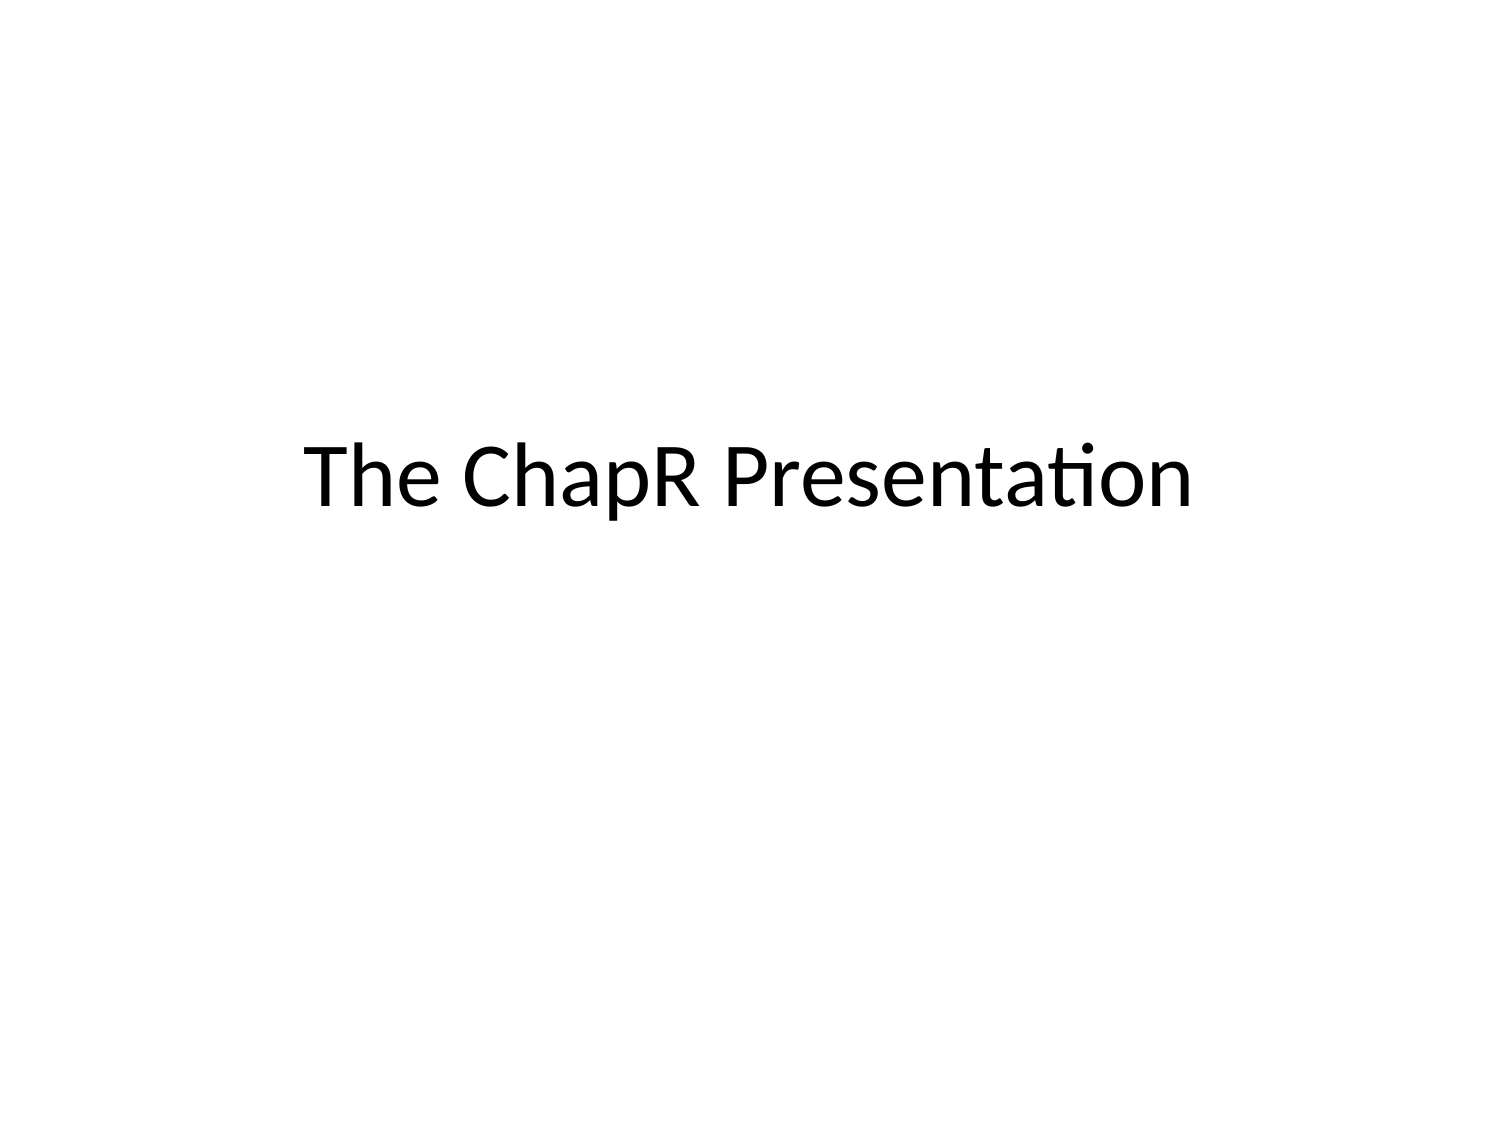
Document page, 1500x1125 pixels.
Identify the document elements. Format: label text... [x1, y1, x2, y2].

title The ChapR Presentation [112, 349, 1388, 591]
